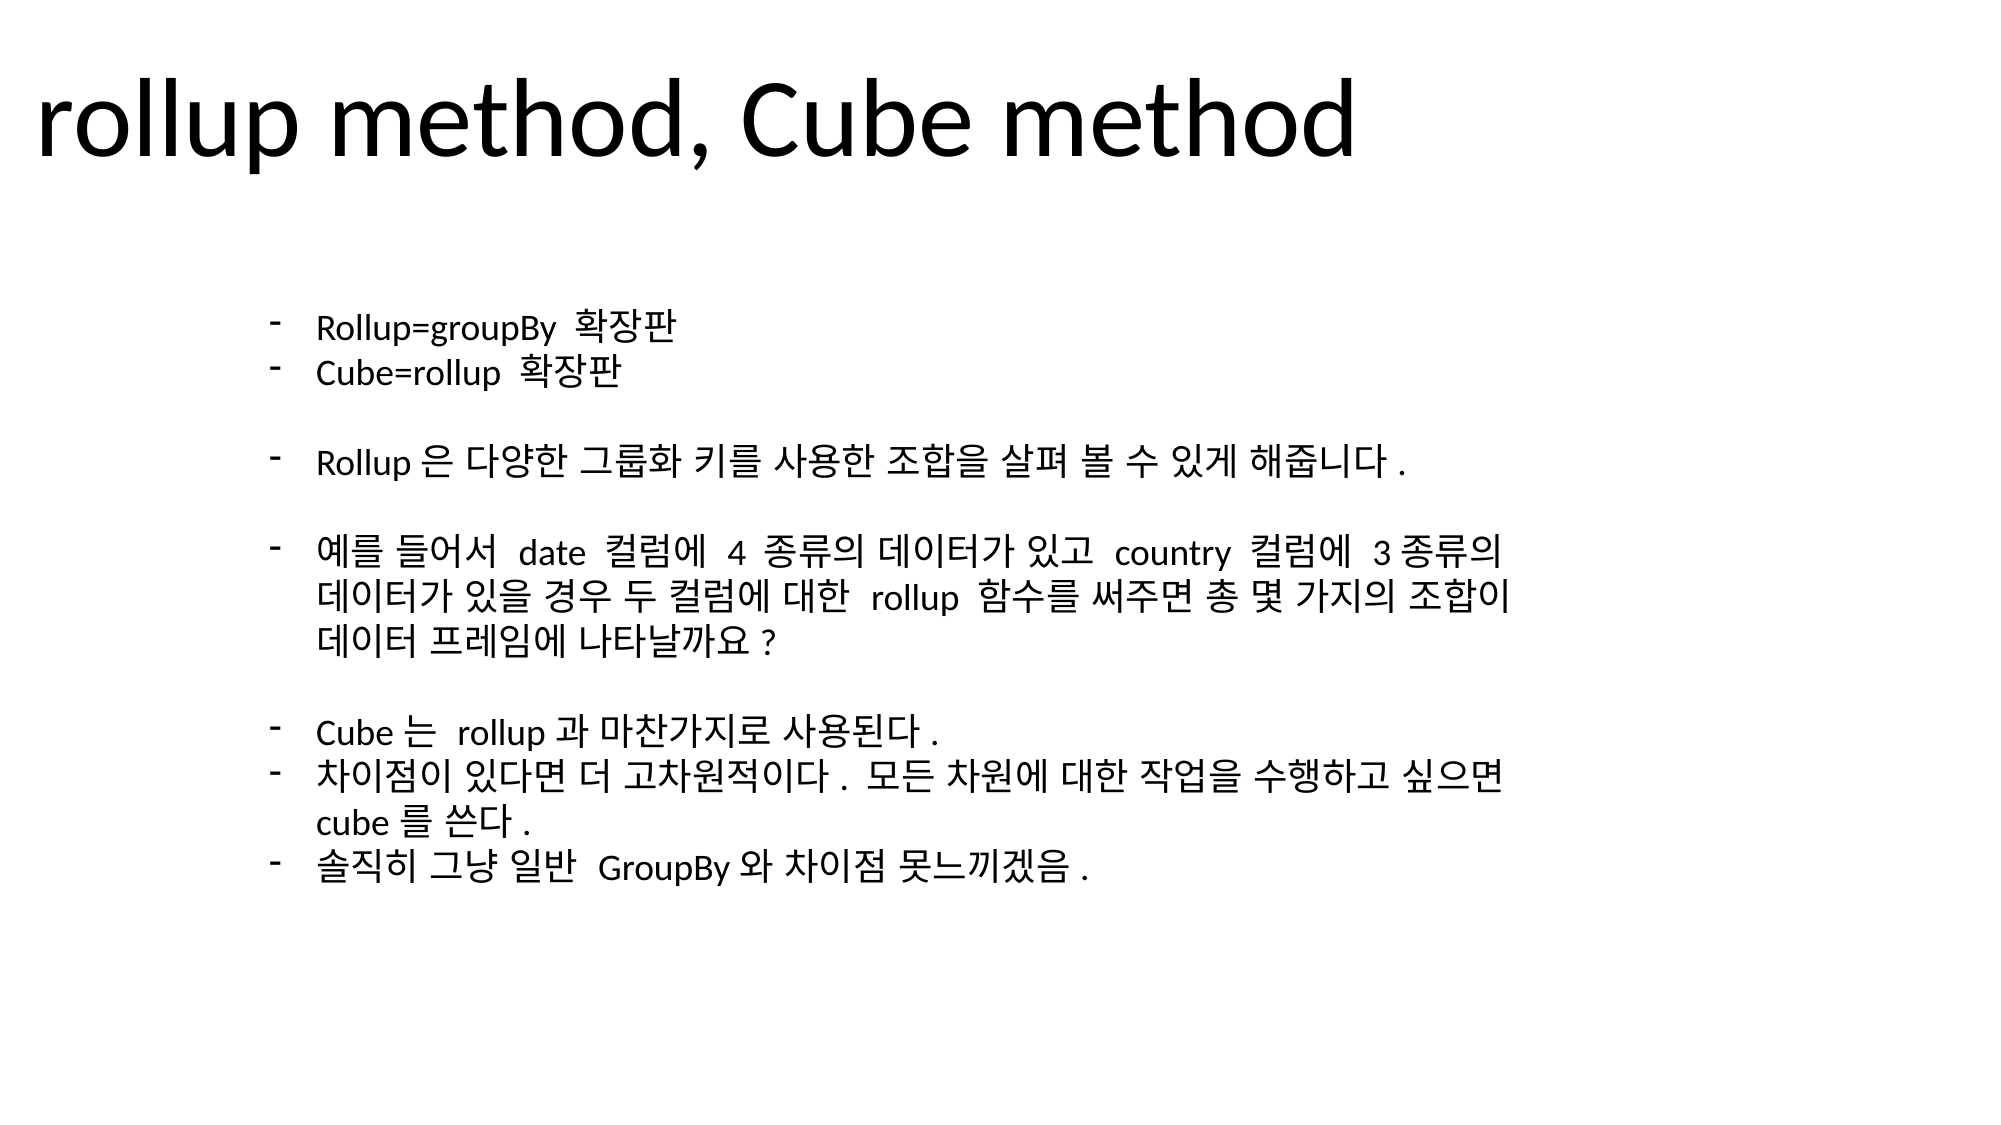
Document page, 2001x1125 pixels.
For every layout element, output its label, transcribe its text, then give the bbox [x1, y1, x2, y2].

text_box rollup method, Cube method [20, 36, 1376, 187]
text_box Rollup=groupBy 확장판 Cube=rollup 확장판 Rollup은 다양한 그룹화 키를 사용한 조합을 살펴 볼 수 있게 해줍니다. 예를 들어서 date 컬럼에 4 종류의 데이터가 있고 country 컬럼에 3종류의 데이터가 있을 경우 두 컬럼에 대한 rollup 함수를 써주면 총 몇 가지의 조합이 데이터 프레임에 나타날까요? Cube는 rollup과 마찬가지로 사용된다. 차이점이 있다면 더 고차원적이다. 모든 차원에 대한 작업을 수행하고 싶으면 cube를 쓴다. 솔직히 그냥 일반 GroupBy와 차이점 못느끼겠음. [254, 295, 1611, 941]
